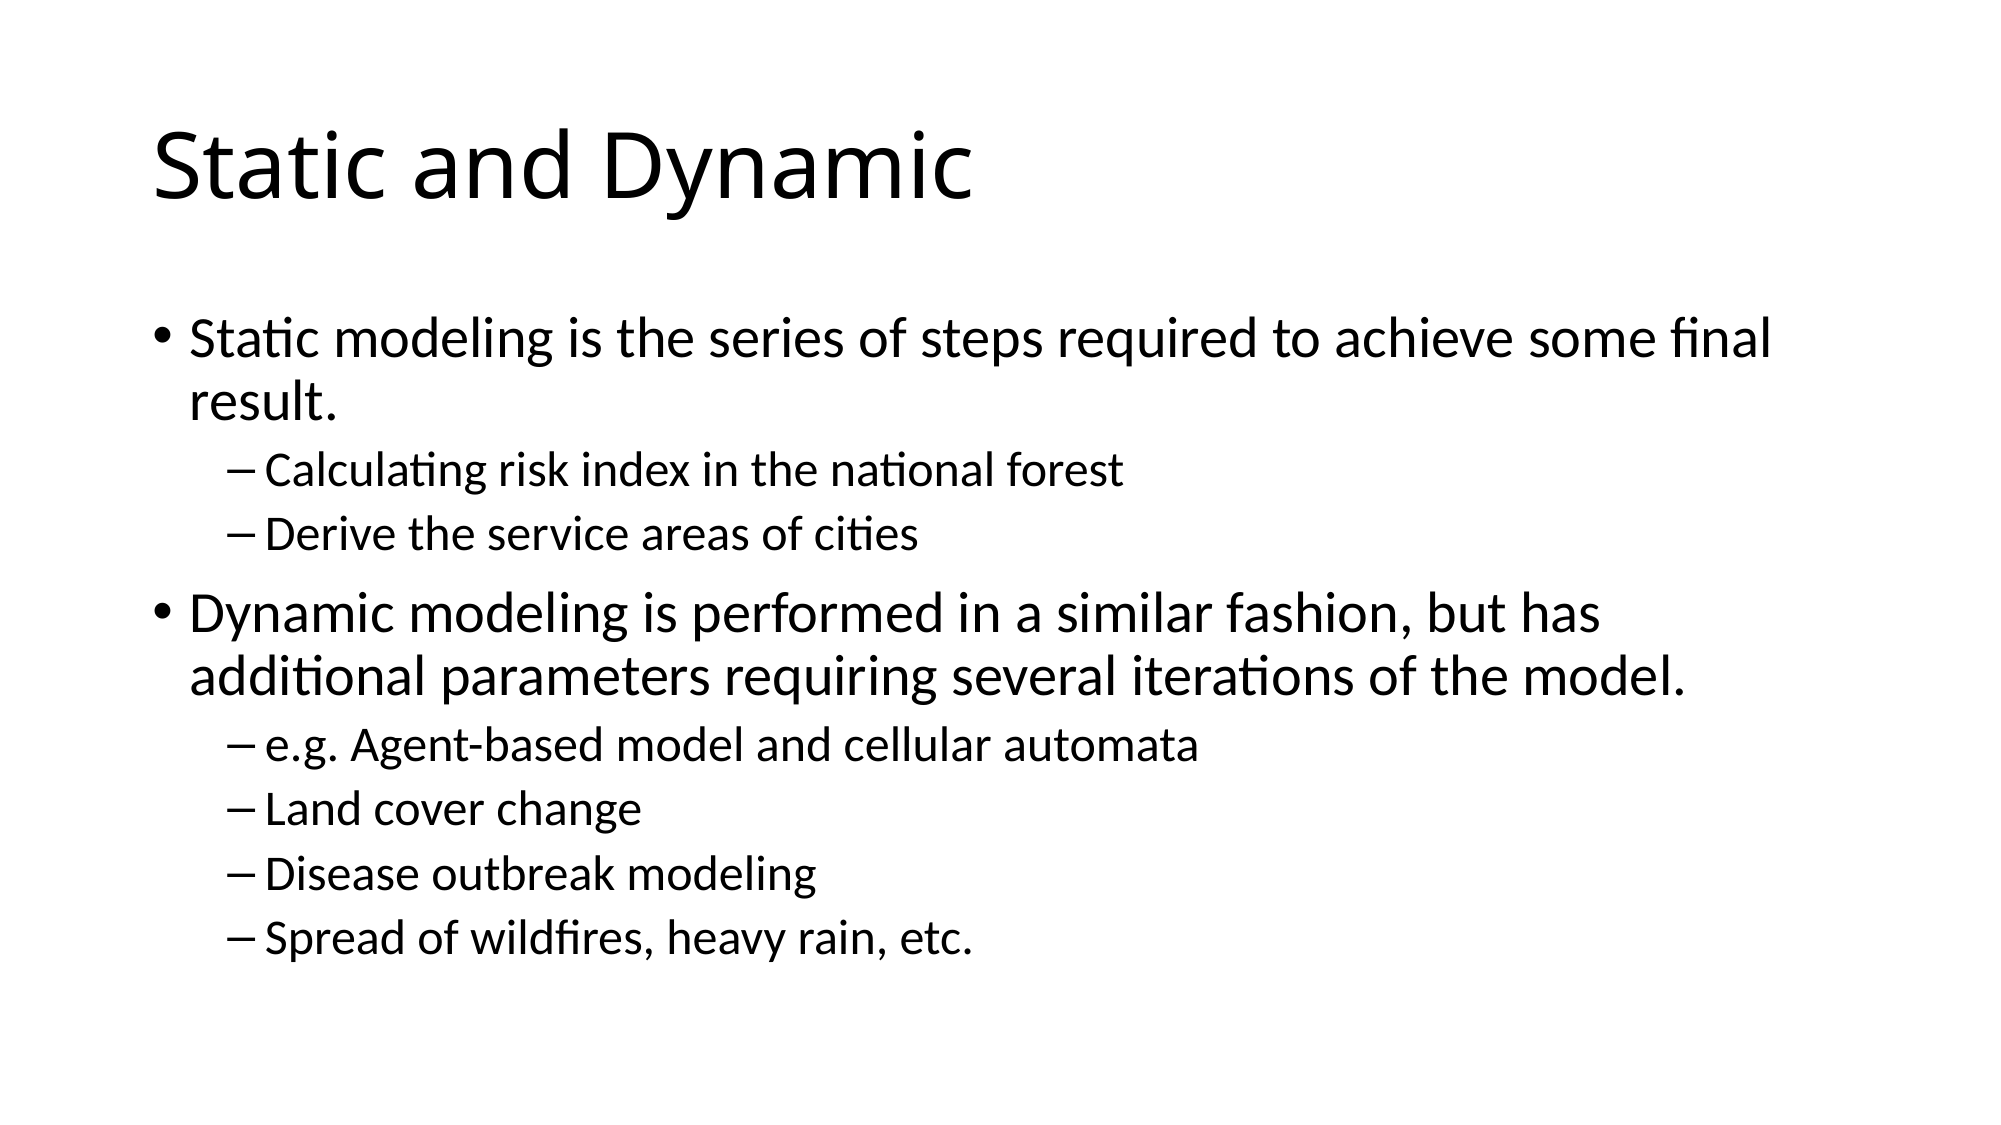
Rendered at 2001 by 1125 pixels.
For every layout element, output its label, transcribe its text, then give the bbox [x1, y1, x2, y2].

list Static modeling is the series of steps required to achieve some final result. Calculating risk index in the national forest Derive the service areas of cities Dynamic modeling is performed in a similar fashion, but has additional parameters requiring several iterations of the model. e.g. Agent-based model and cellular automata Land cover change Disease outbreak modeling Spread of wildfires, heavy rain, etc. [137, 299, 1863, 1014]
title Static and Dynamic [137, 59, 1863, 278]
